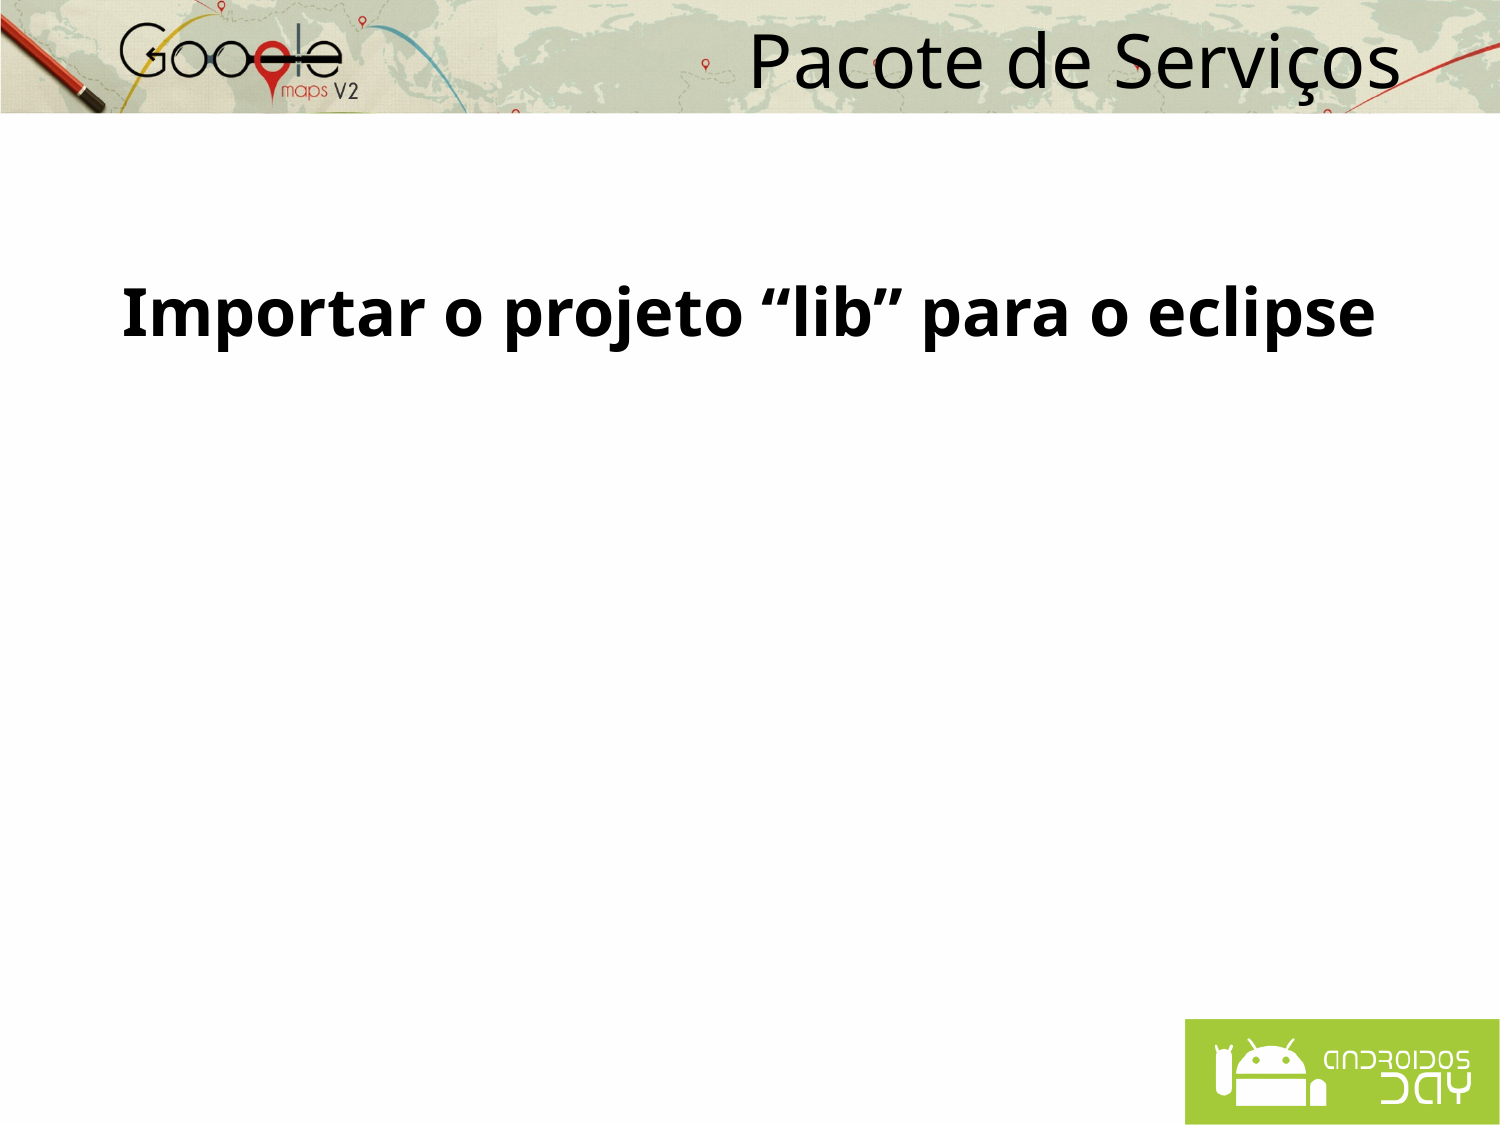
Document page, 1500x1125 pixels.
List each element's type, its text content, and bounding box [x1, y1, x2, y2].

list Importar o projeto “lib” para o eclipse [75, 262, 1425, 1005]
title Pacote de Serviços [632, 0, 1418, 118]
picture [0, 0, 1500, 1125]
